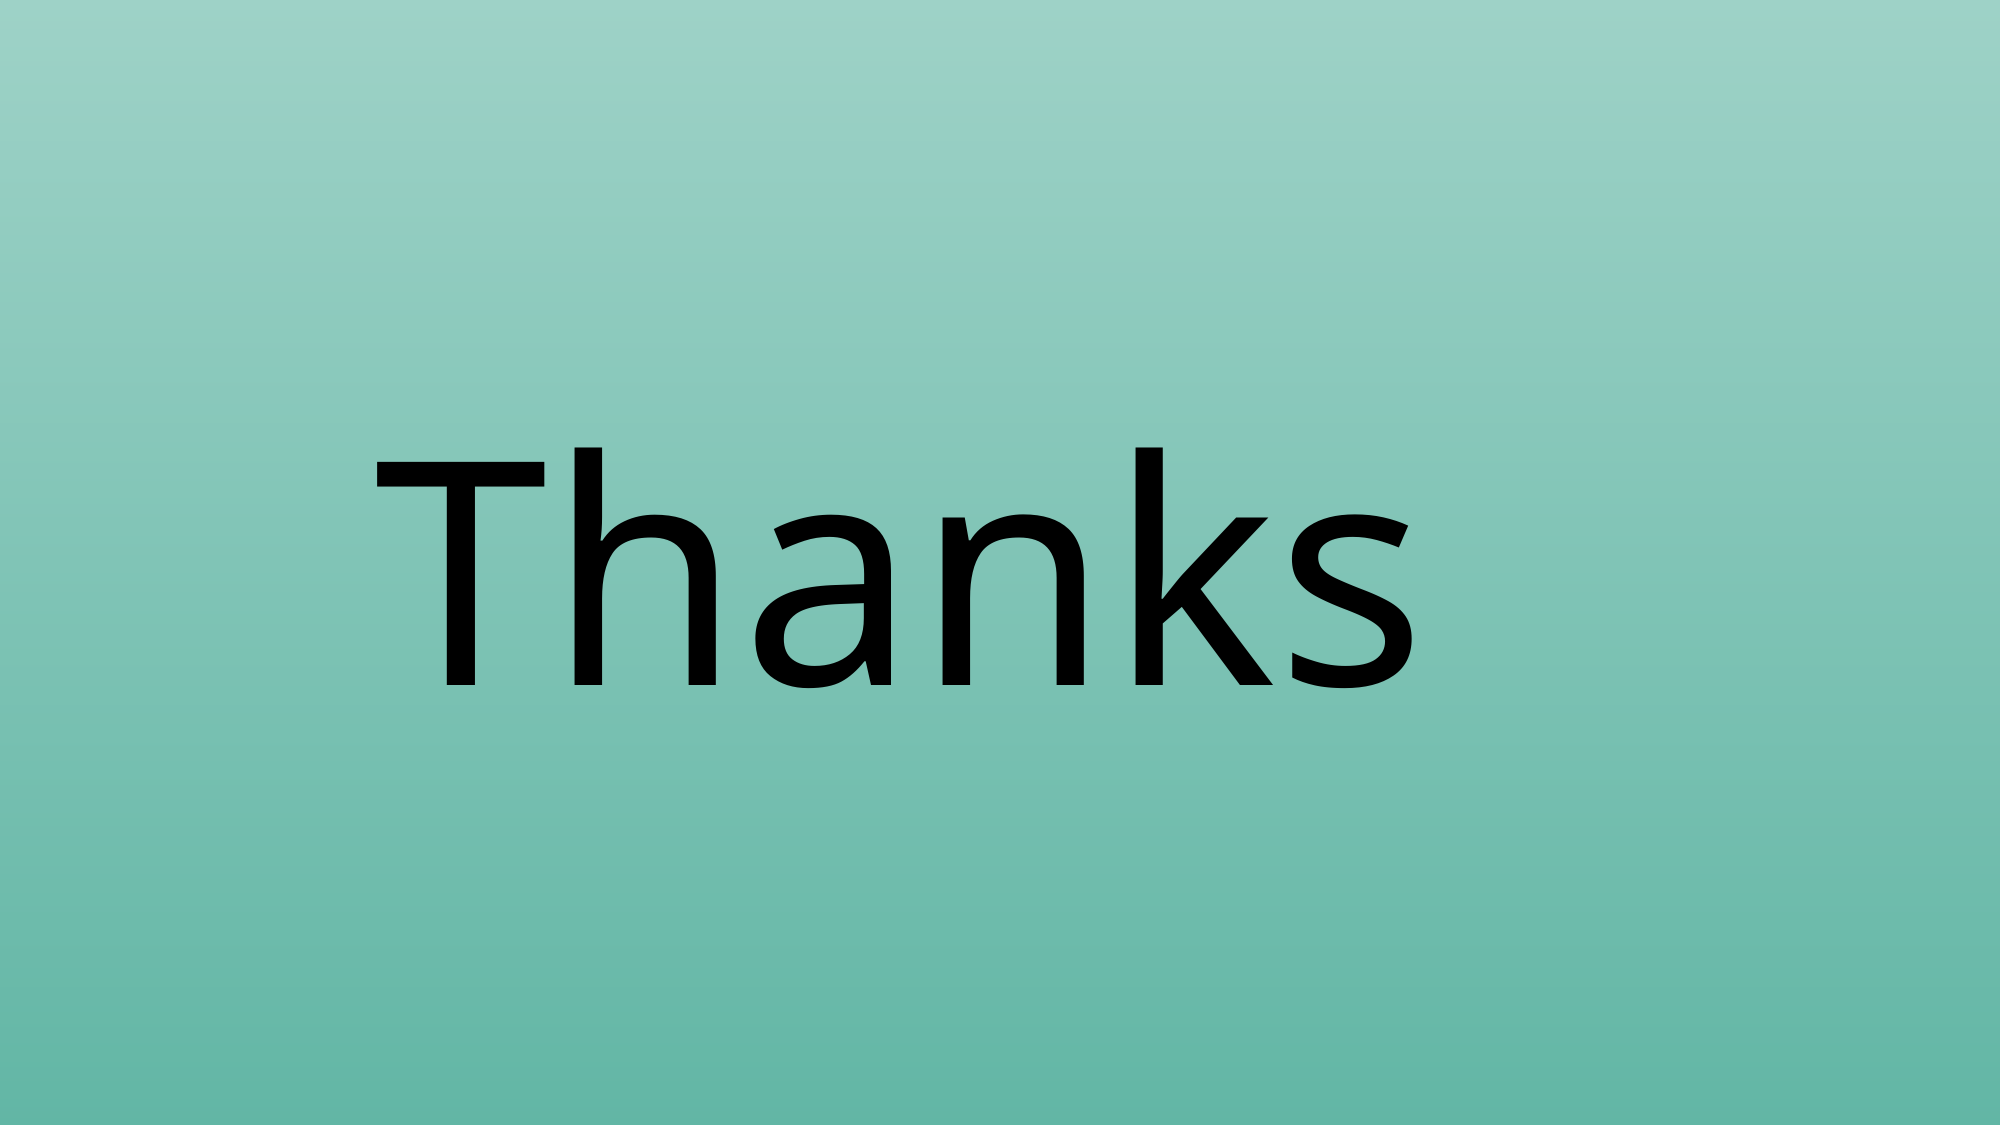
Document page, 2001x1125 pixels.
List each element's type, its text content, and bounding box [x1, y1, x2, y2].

text_box Thanks [359, 365, 1681, 756]
